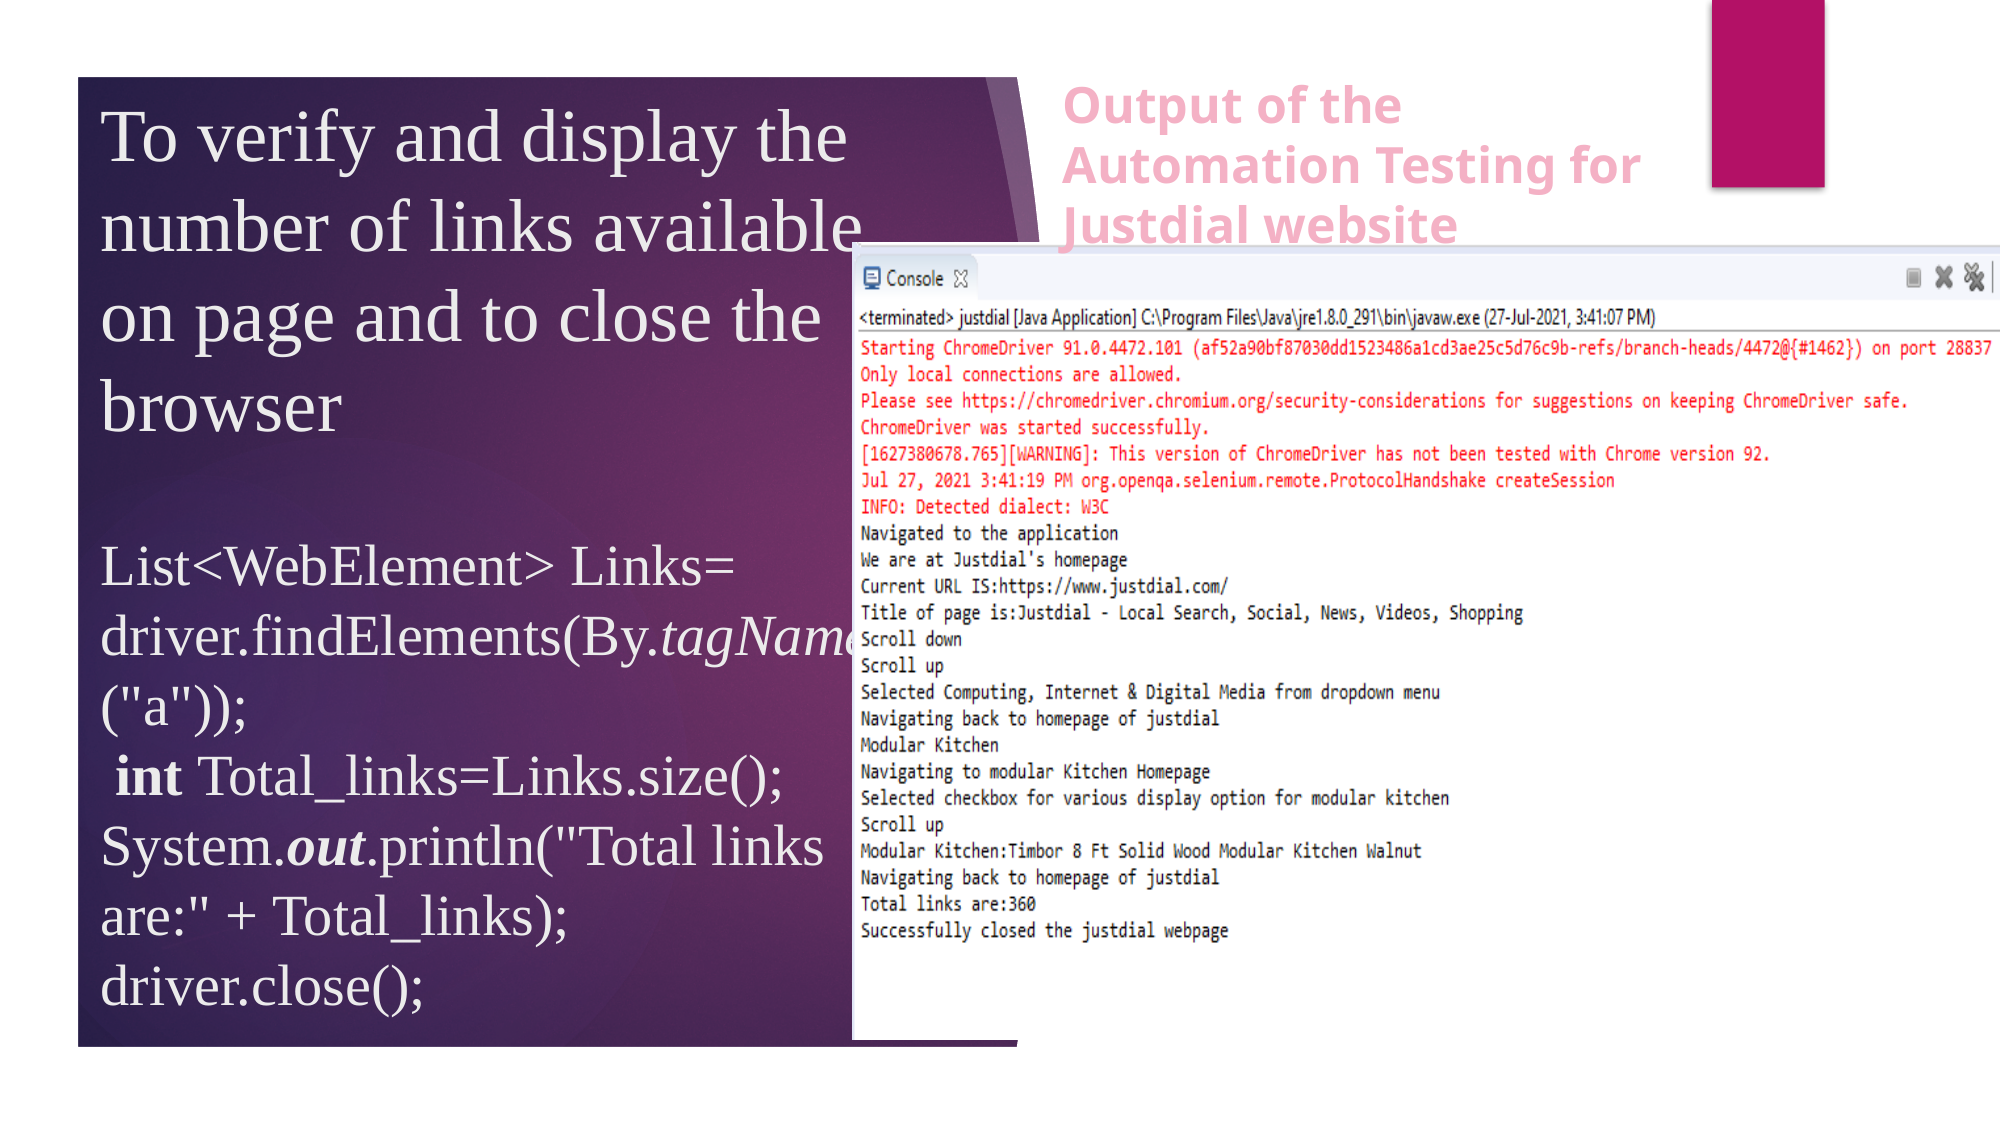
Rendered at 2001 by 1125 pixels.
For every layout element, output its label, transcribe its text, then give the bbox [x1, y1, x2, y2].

text_box Output of the Automation Testing for Justdial website [1047, 66, 1728, 240]
picture [852, 241, 2000, 1040]
title To verify and display the number of links available on page and to close the browser List<WebElement> Links= driver.findElements(By.tagName("a")); int Total_links=Links.size(); System.out.println("Total links are:" + Total_links); driver.close(); [85, 102, 904, 1125]
